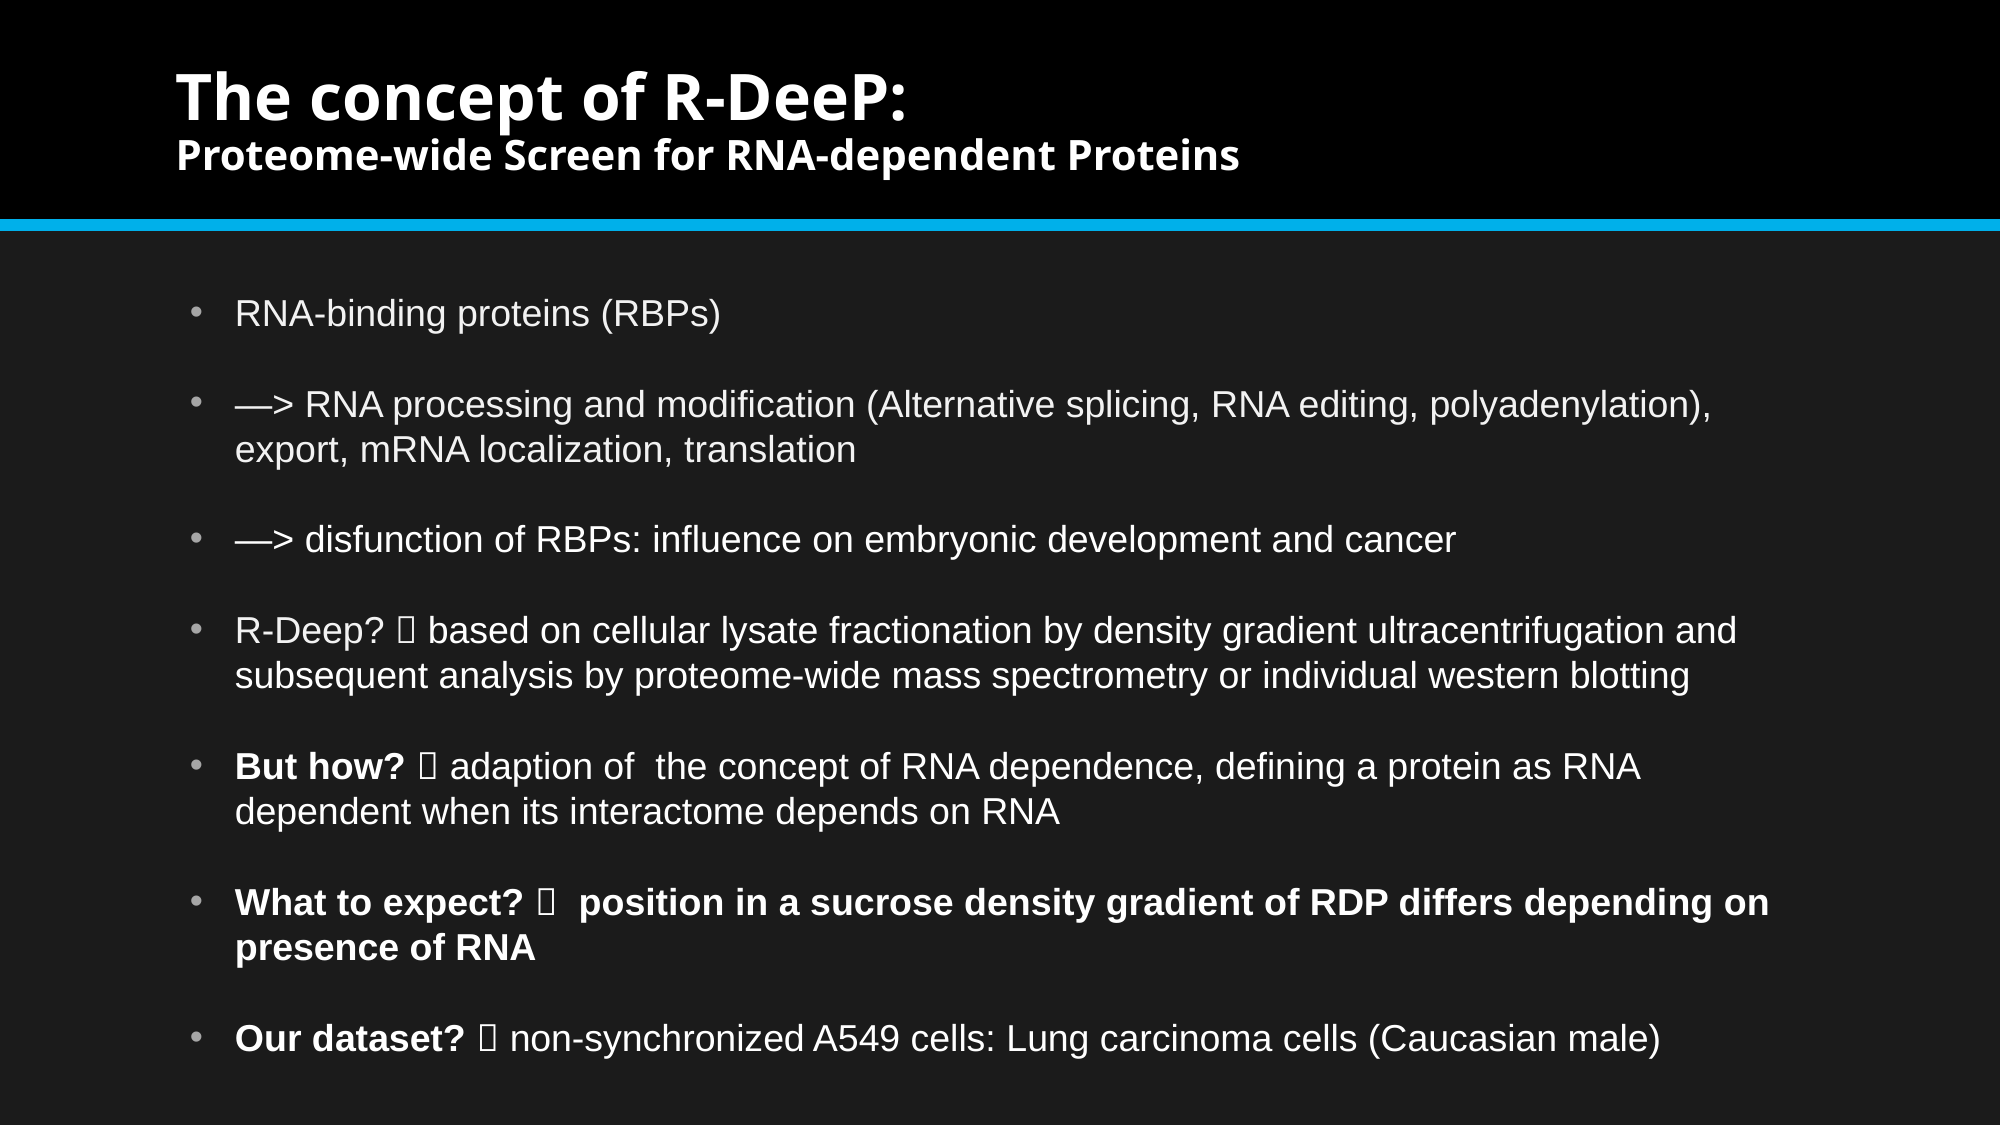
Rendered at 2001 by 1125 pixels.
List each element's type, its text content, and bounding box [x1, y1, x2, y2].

list RNA-binding proteins (RBPs) —> RNA processing and modification (Alternative splicing, RNA editing, polyadenylation), export, mRNA localization, translation —> disfunction of RBPs: influence on embryonic development and cancer R-Deep?  based on cellular lysate fractionation by density gradient ultracentrifugation and subsequent analysis by proteome-wide mass spectrometry or individual western blotting But how?  adaption of the concept of RNA dependence, defining a protein as RNA dependent when its interactome depends on RNA What to expect?  position in a sucrose density gradient of RDP differs depending on presence of RNA Our dataset?  non-synchronized A549 cells: Lung carcinoma cells (Caucasian male) [174, 281, 1825, 1099]
title The concept of R-DeeP: Proteome-wide Screen for RNA-dependent Proteins [160, 57, 1811, 238]
